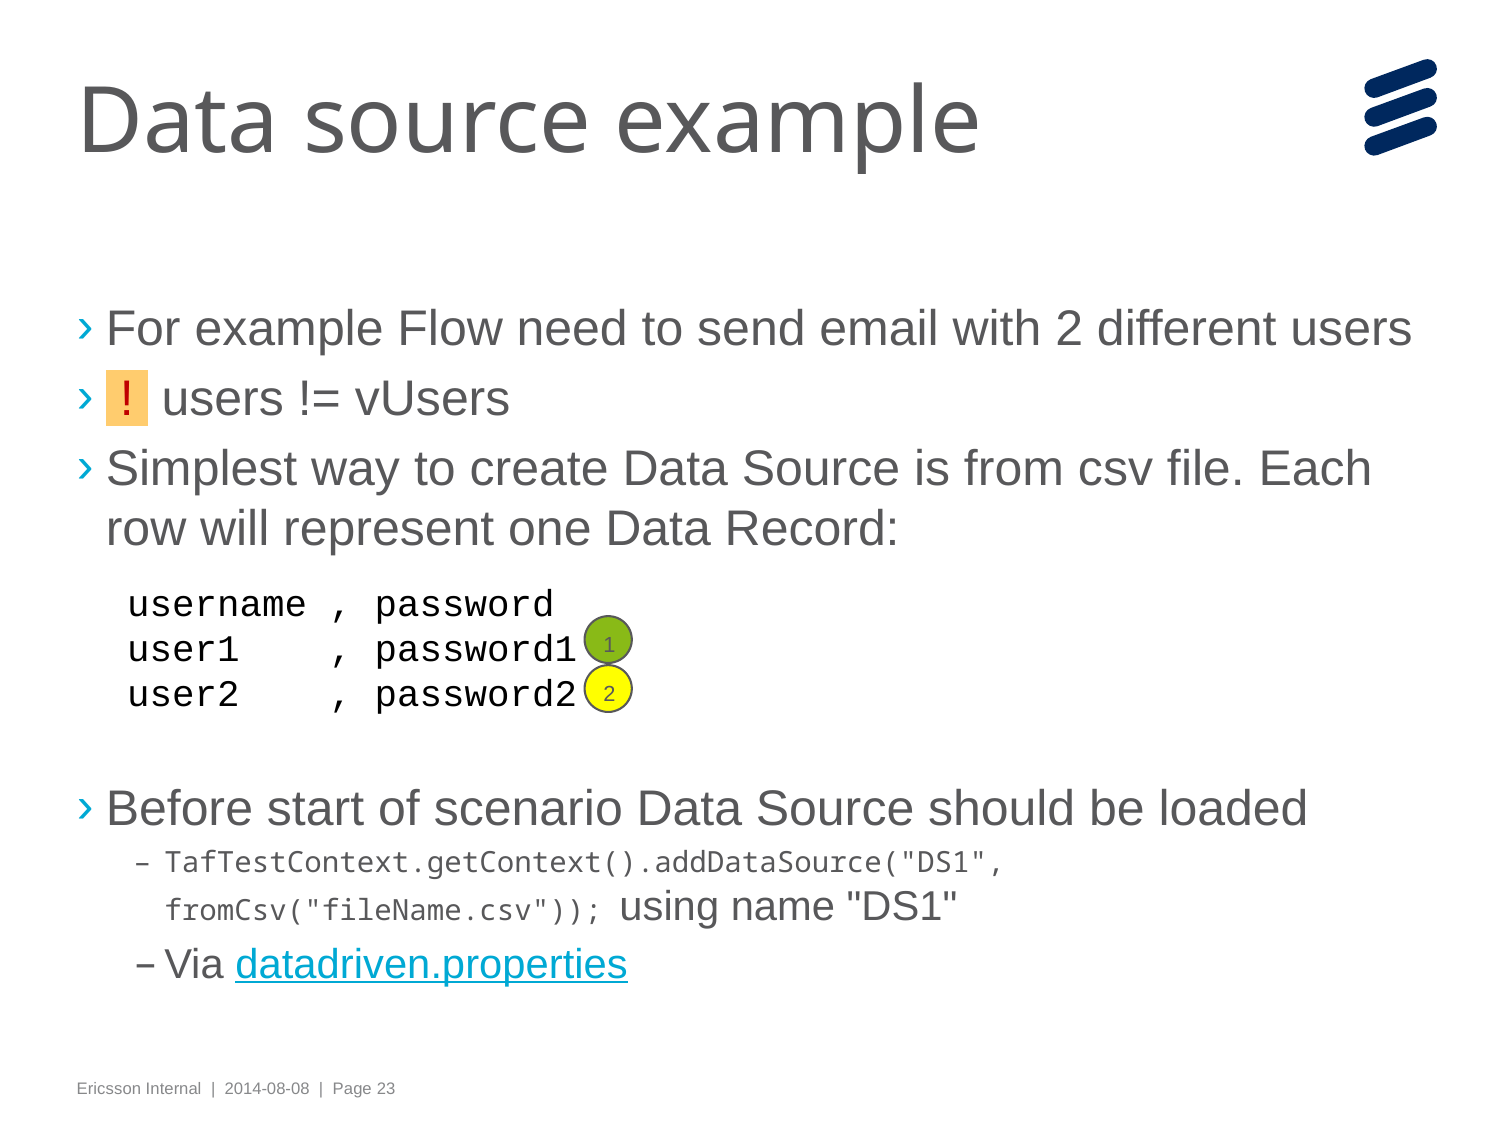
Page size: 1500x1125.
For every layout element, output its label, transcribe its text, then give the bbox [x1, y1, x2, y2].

text_box 2 [584, 665, 632, 712]
list For example Flow need to send email with 2 different users ! users != vUsers Simplest way to create Data Source is from csv file. Each row will represent one Data Record: Before start of scenario Data Source should be loaded TafTestContext.getContext().addDataSource("DS1", fromCsv("fileName.csv")); using name "DS1" Via datadriven.properties [65, 295, 1436, 928]
text_box 1 [584, 616, 632, 663]
title Data source example [64, 39, 1294, 218]
text_box username , password user1 , password1 user2 , password2 [112, 570, 668, 721]
